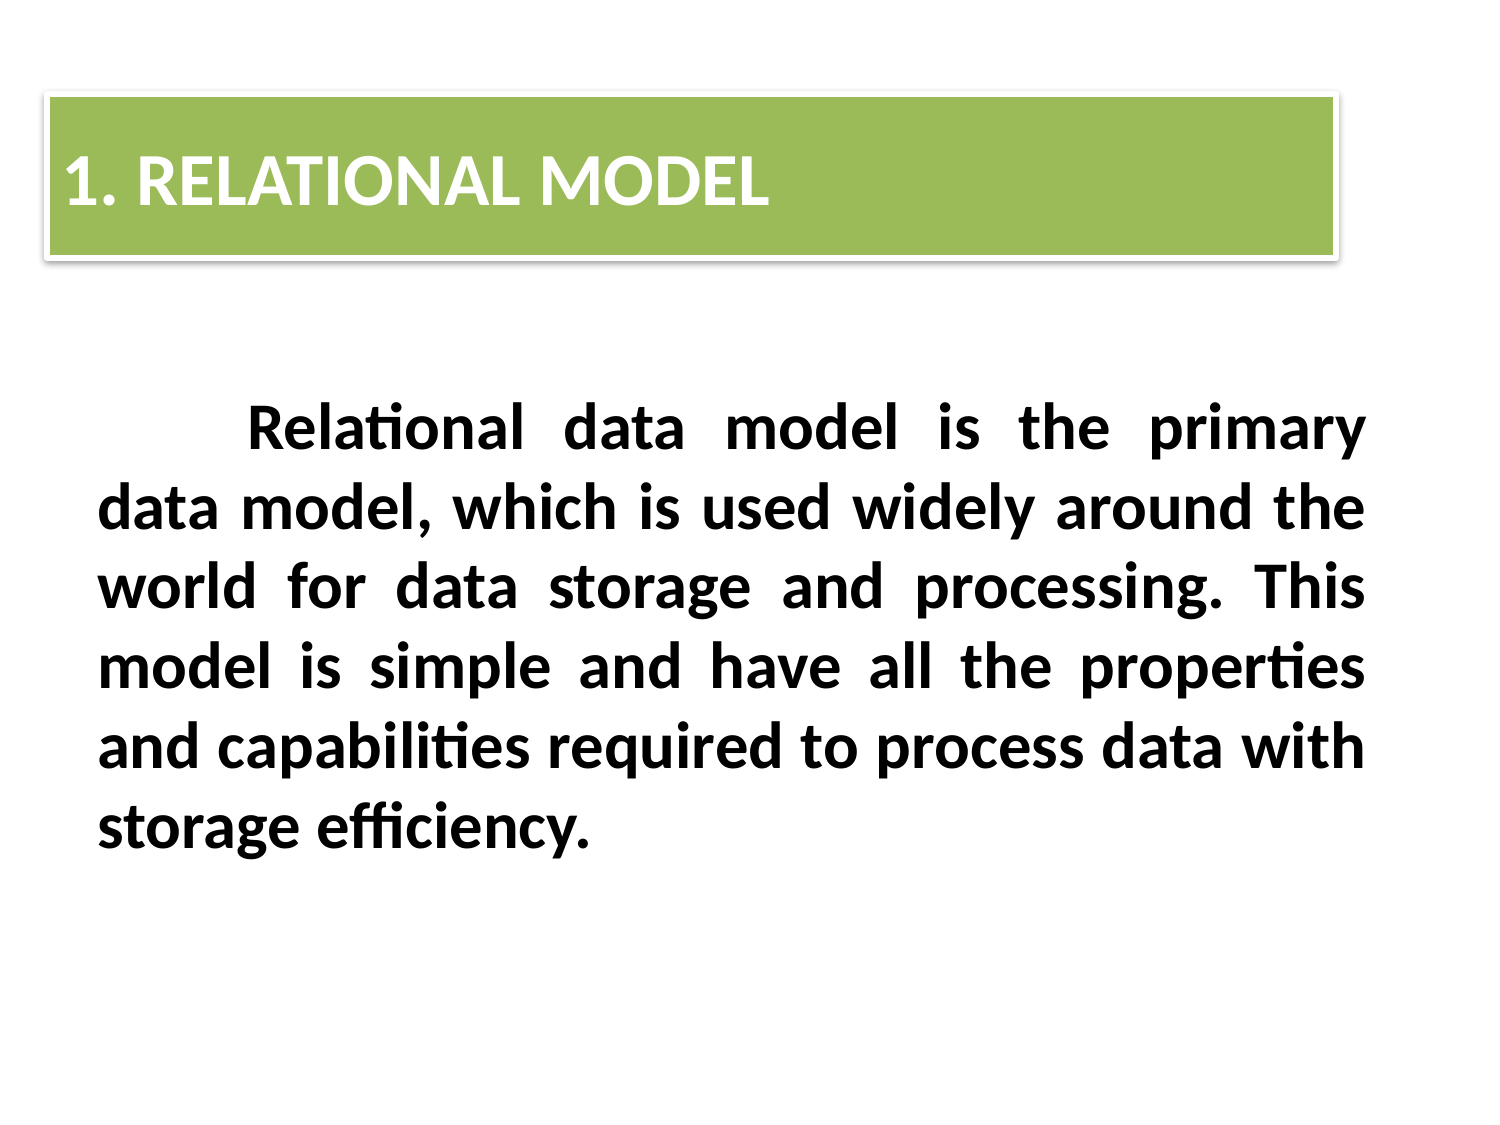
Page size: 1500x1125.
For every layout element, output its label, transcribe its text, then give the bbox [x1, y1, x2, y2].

text_box 1. RELATIONAL MODEL [46, 93, 1336, 258]
text_box Relational data model is the primary data model, which is used widely around the world for data storage and processing. This model is simple and have all the properties and capabilities required to process data with storage efficiency. [82, 374, 1383, 870]
